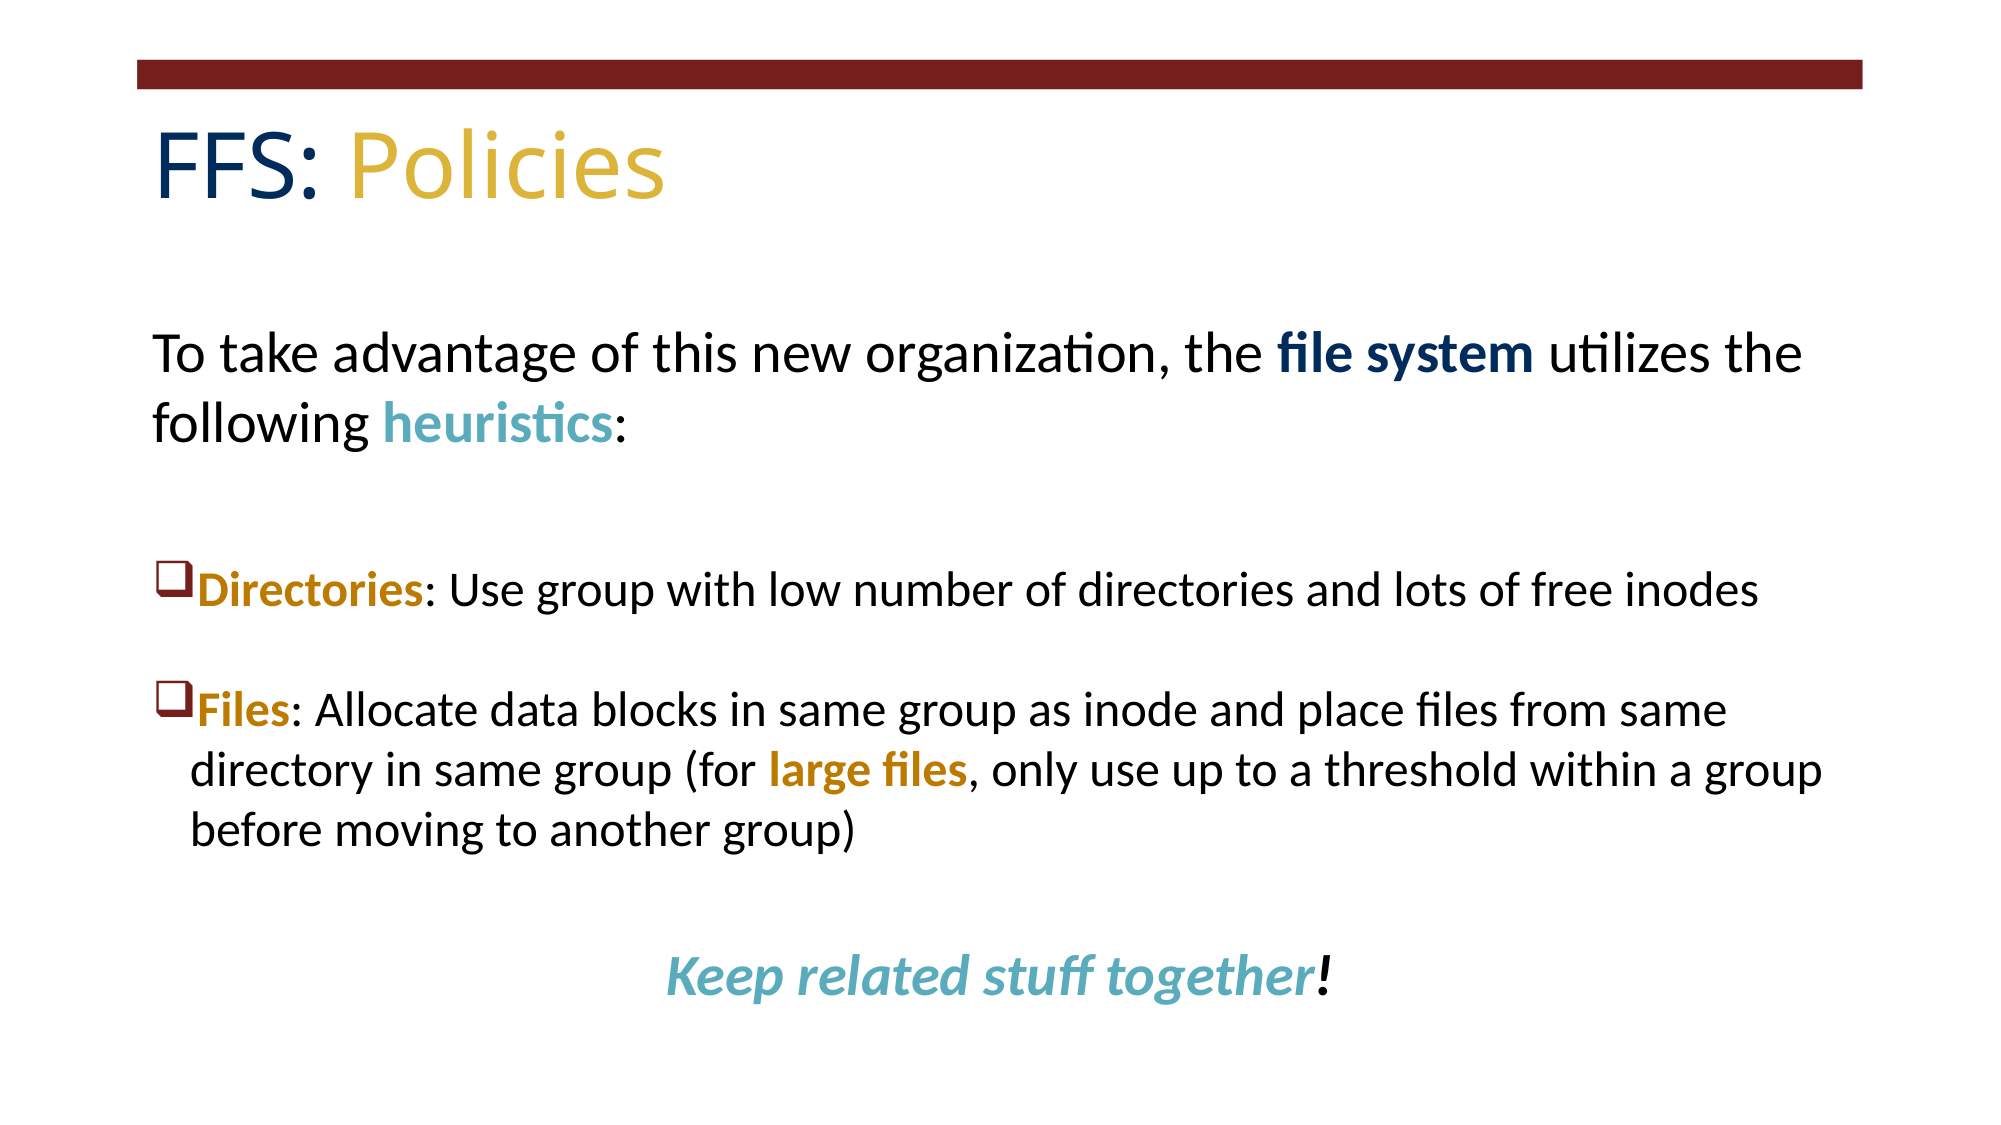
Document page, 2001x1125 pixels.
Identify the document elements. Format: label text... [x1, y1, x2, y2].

list To take advantage of this new organization, the file system utilizes the following heuristics: Directories: Use group with low number of directories and lots of free inodes Files: Allocate data blocks in same group as inode and place files from same directory in same group (for large files, only use up to a threshold within a group before moving to another group) Keep related stuff together! [137, 299, 1863, 1103]
title FFS: Policies [137, 59, 1863, 278]
